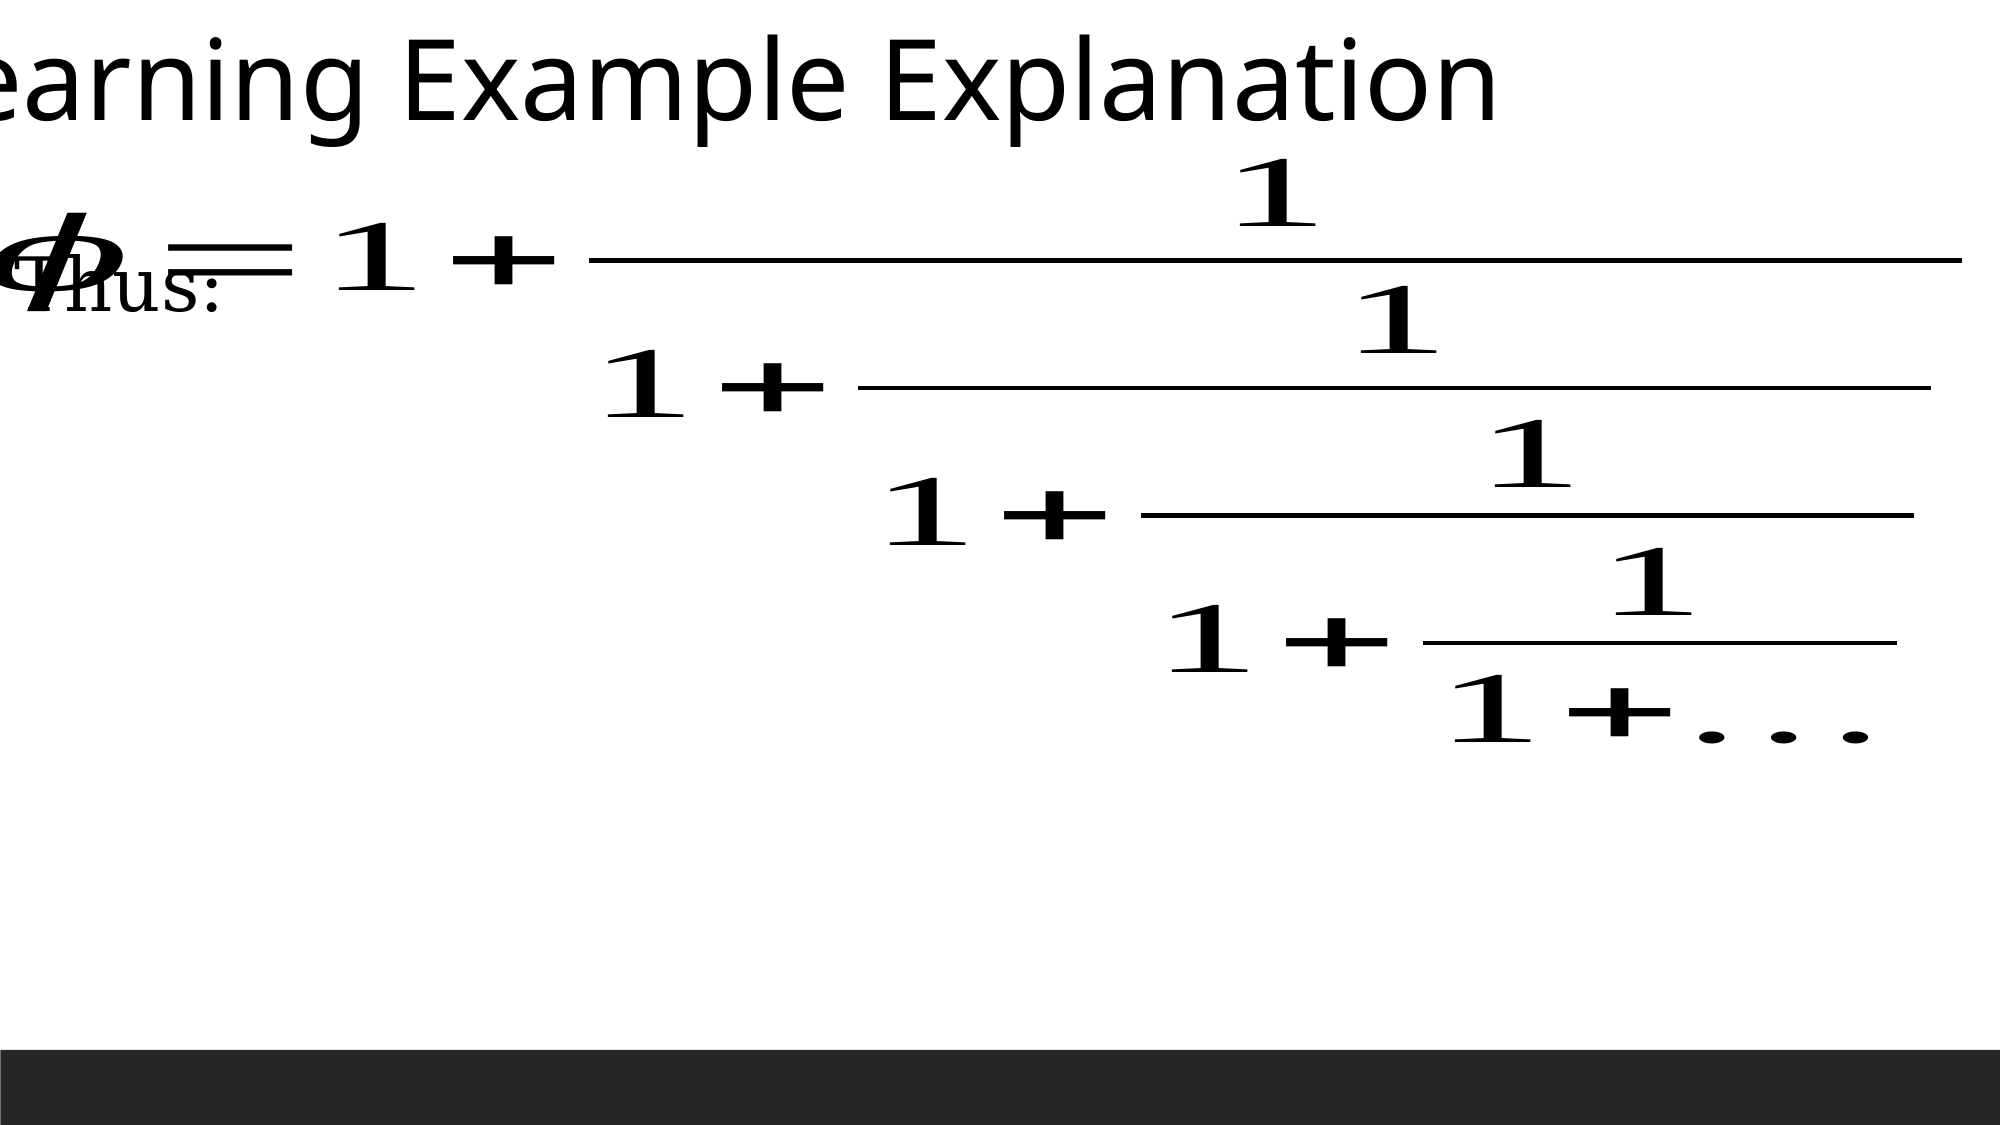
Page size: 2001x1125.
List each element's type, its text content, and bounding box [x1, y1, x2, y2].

text_box Learning Example Explanation [0, 0, 1518, 150]
text_box Thus: [0, 229, 524, 334]
